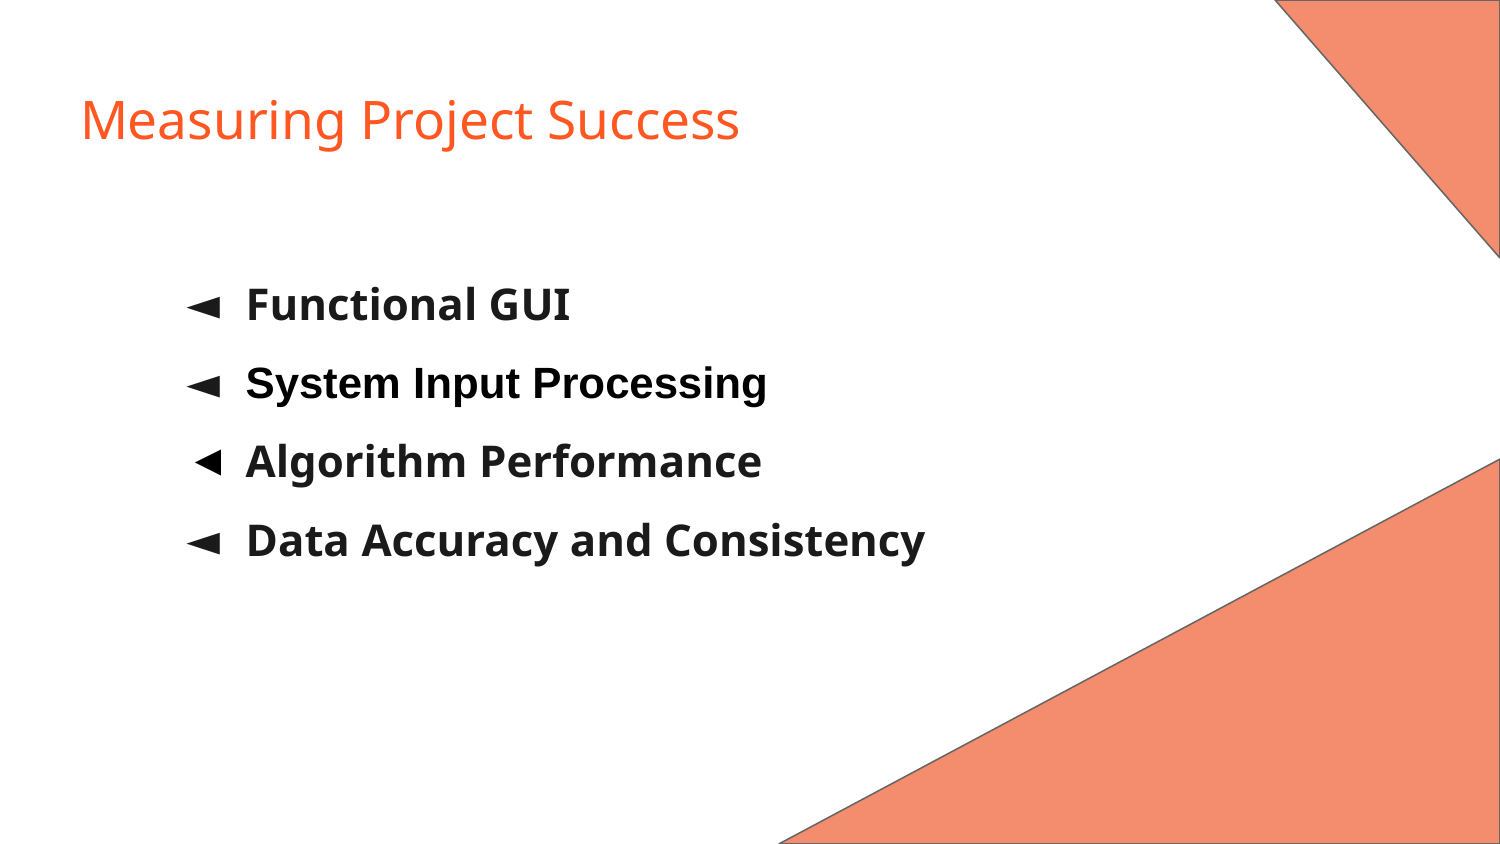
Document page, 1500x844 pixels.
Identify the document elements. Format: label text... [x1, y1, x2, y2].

title Measuring Project Success [51, 71, 1418, 166]
text_box Functional GUI System Input Processing Algorithm Performance Data Accuracy and Consistency [155, 235, 983, 637]
text_box [779, 459, 1500, 844]
text_box [1275, 0, 1500, 259]
